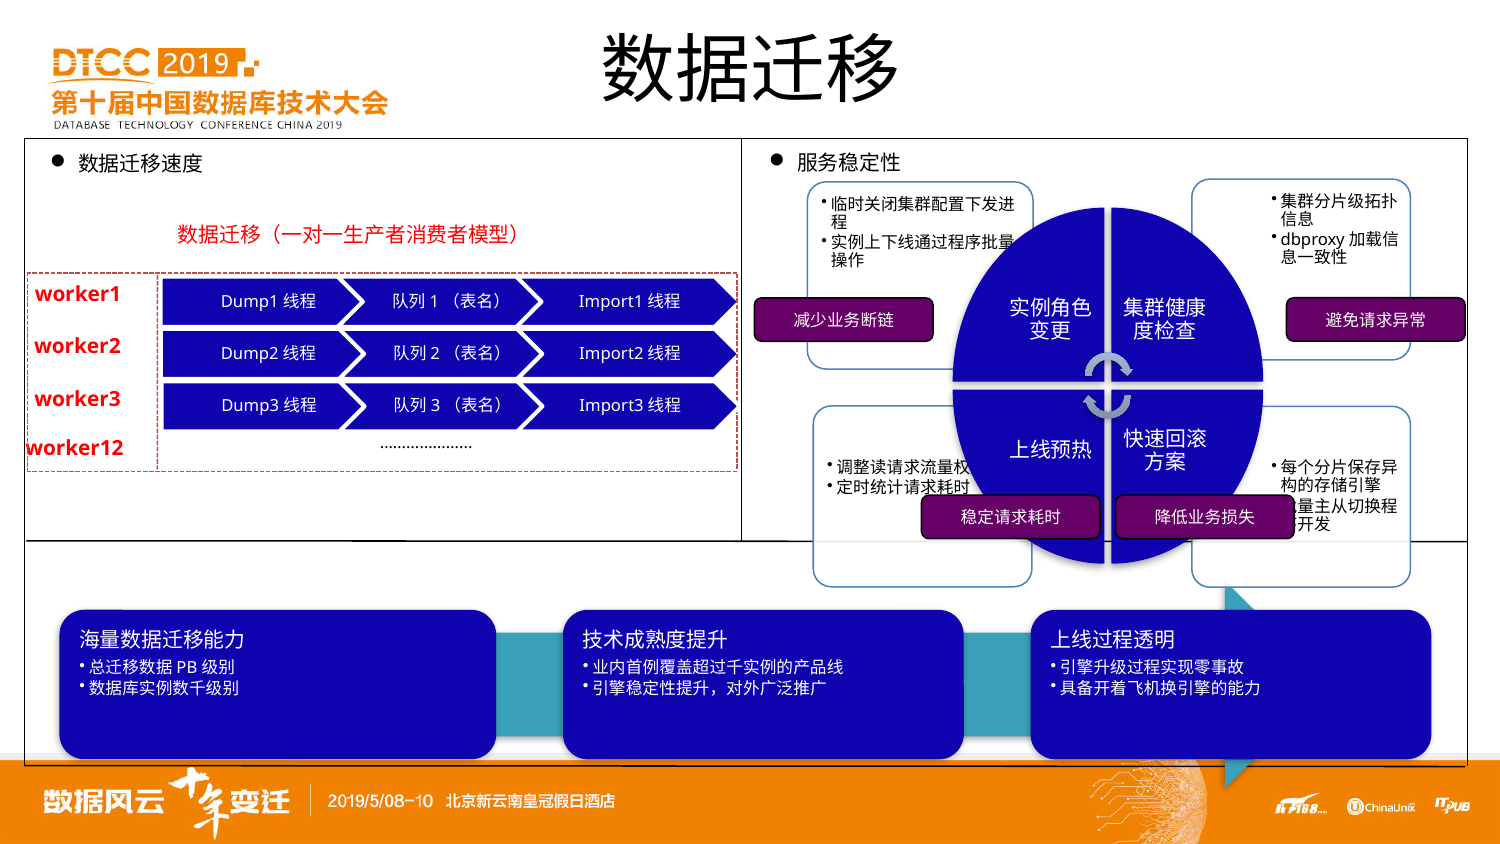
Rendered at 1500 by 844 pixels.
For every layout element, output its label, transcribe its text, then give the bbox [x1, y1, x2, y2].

picture [0, 0, 1500, 844]
title 数据迁移 [75, 0, 1425, 136]
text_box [11, 138, 1475, 767]
